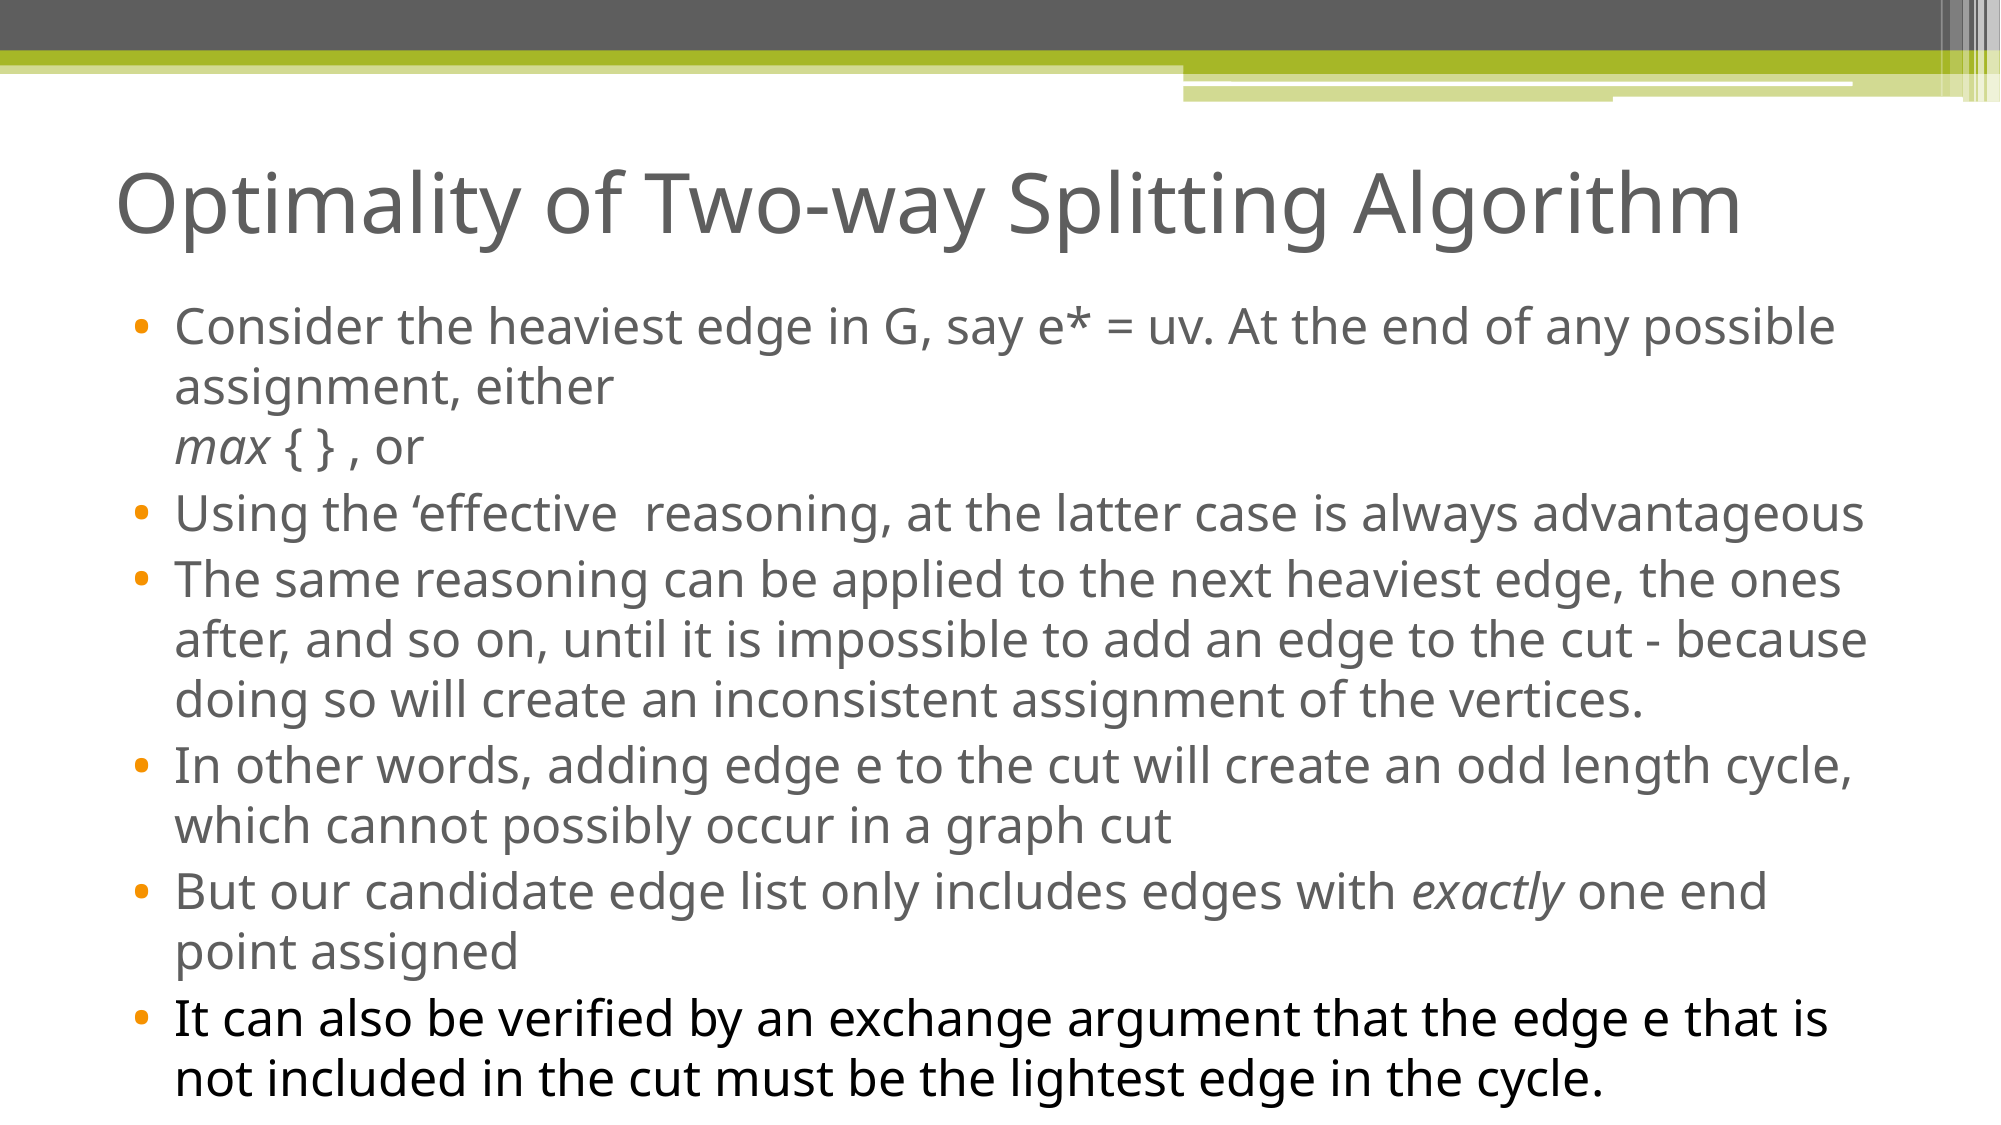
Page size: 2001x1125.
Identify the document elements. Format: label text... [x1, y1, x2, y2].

title Optimality of Two-way Splitting Algorithm [99, 112, 1900, 288]
